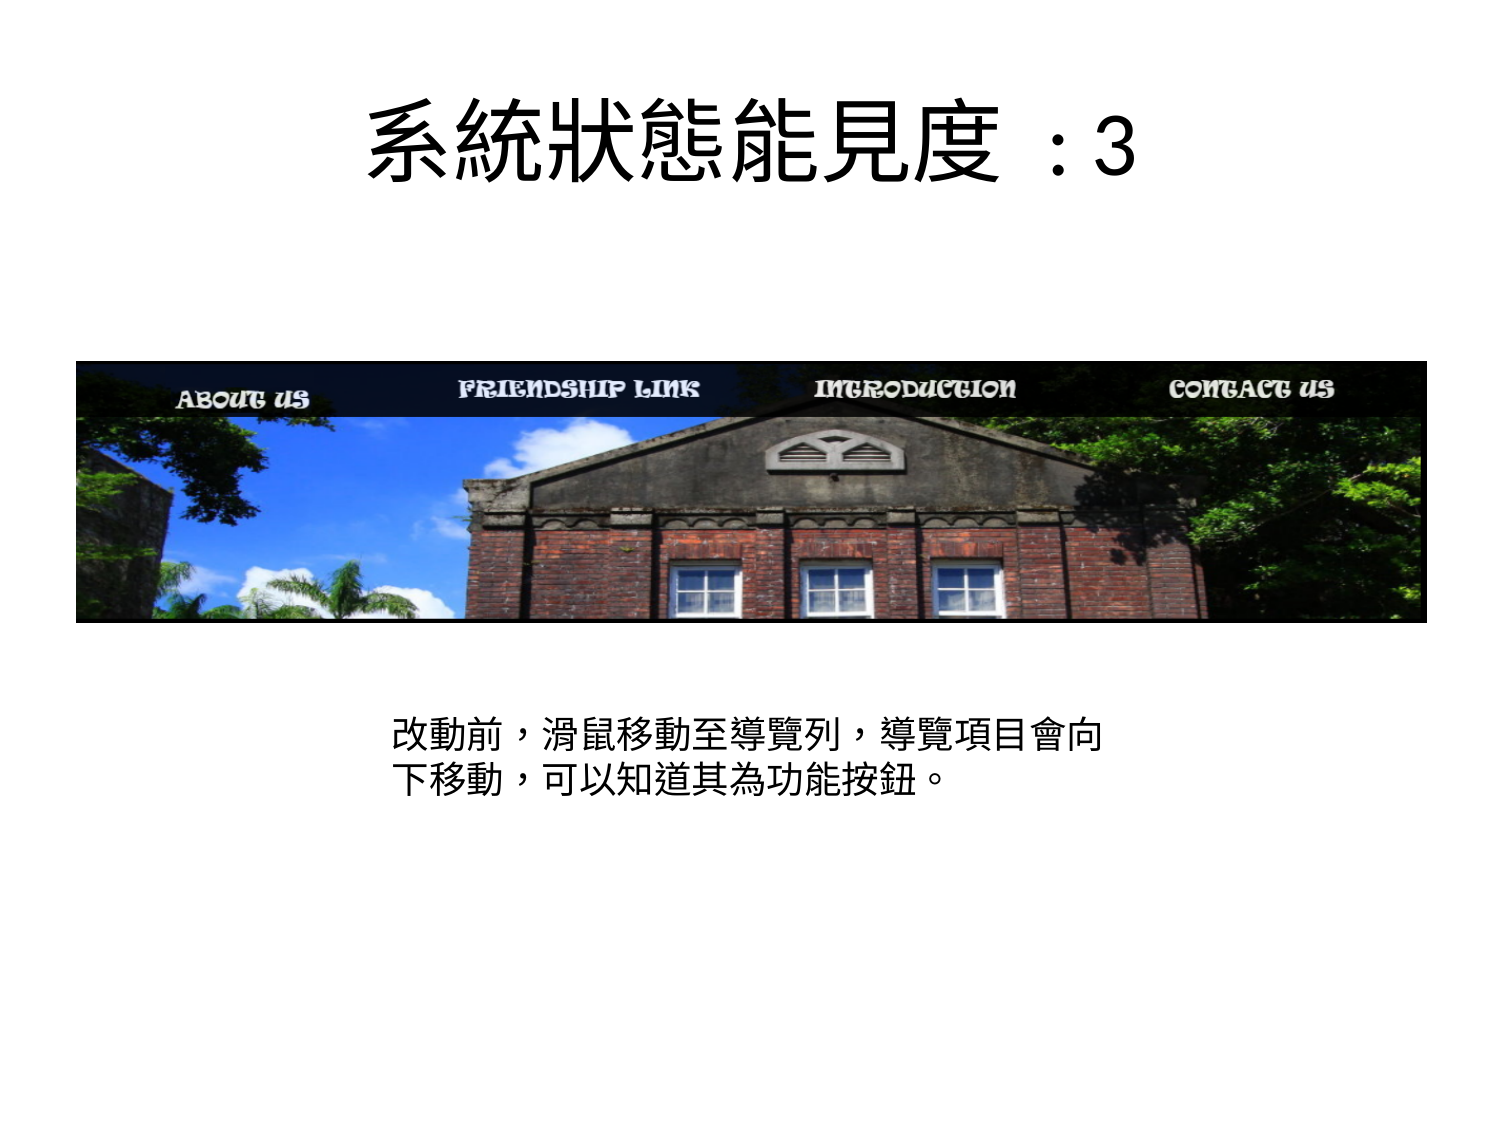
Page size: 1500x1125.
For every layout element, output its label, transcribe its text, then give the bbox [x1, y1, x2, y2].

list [76, 361, 1427, 623]
text_box 改動前，滑鼠移動至導覽列，導覽項目會向下移動，可以知道其為功能按鈕。 [376, 704, 1127, 809]
title 系統狀態能見度 : 3 [75, 45, 1425, 233]
